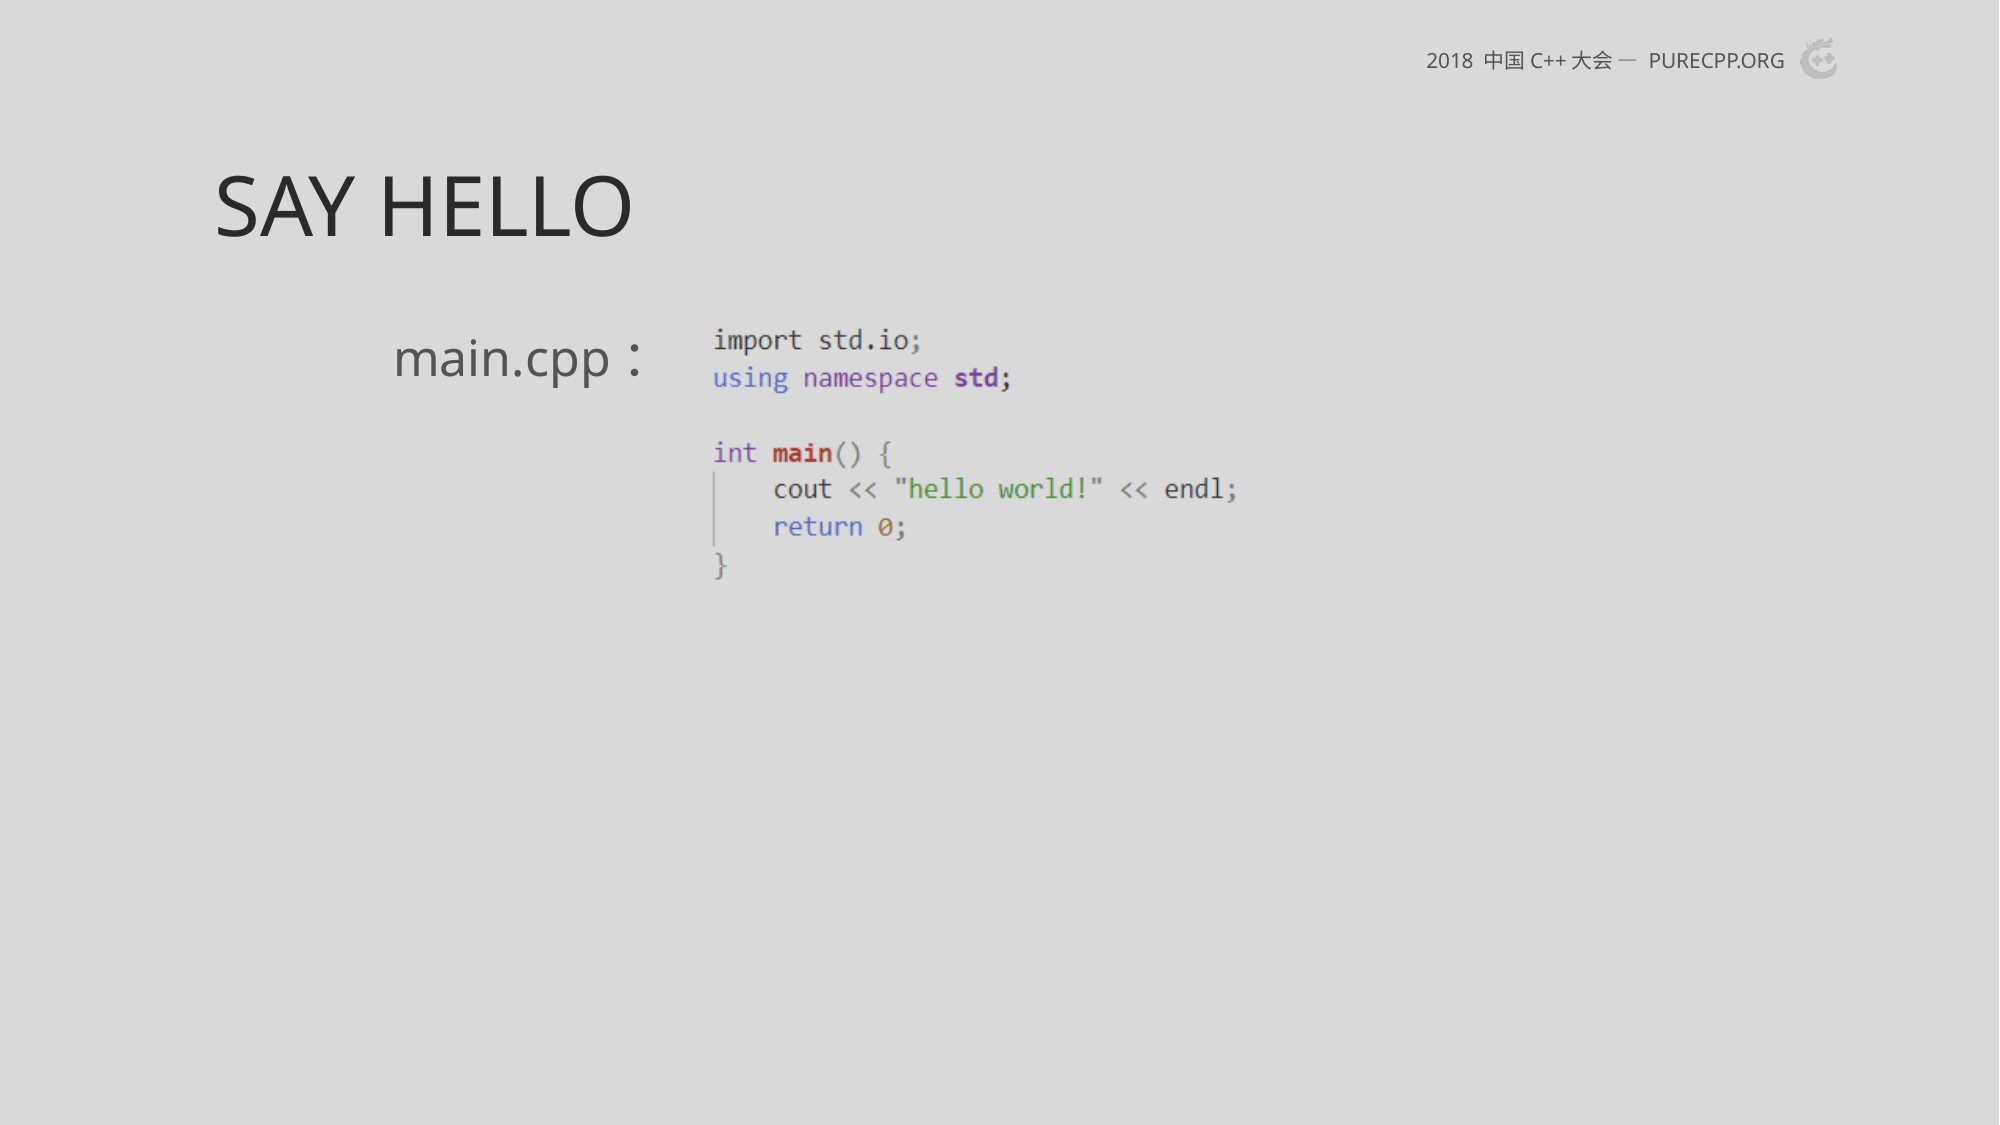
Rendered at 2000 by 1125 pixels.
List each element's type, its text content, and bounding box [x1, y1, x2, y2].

text_box main.cpp： [378, 326, 688, 395]
picture [710, 326, 1242, 586]
picture [1798, 38, 1839, 79]
footer 2018 中国C++大会 — purecpp.org [710, 45, 1800, 76]
title Say hello [199, 45, 1800, 263]
